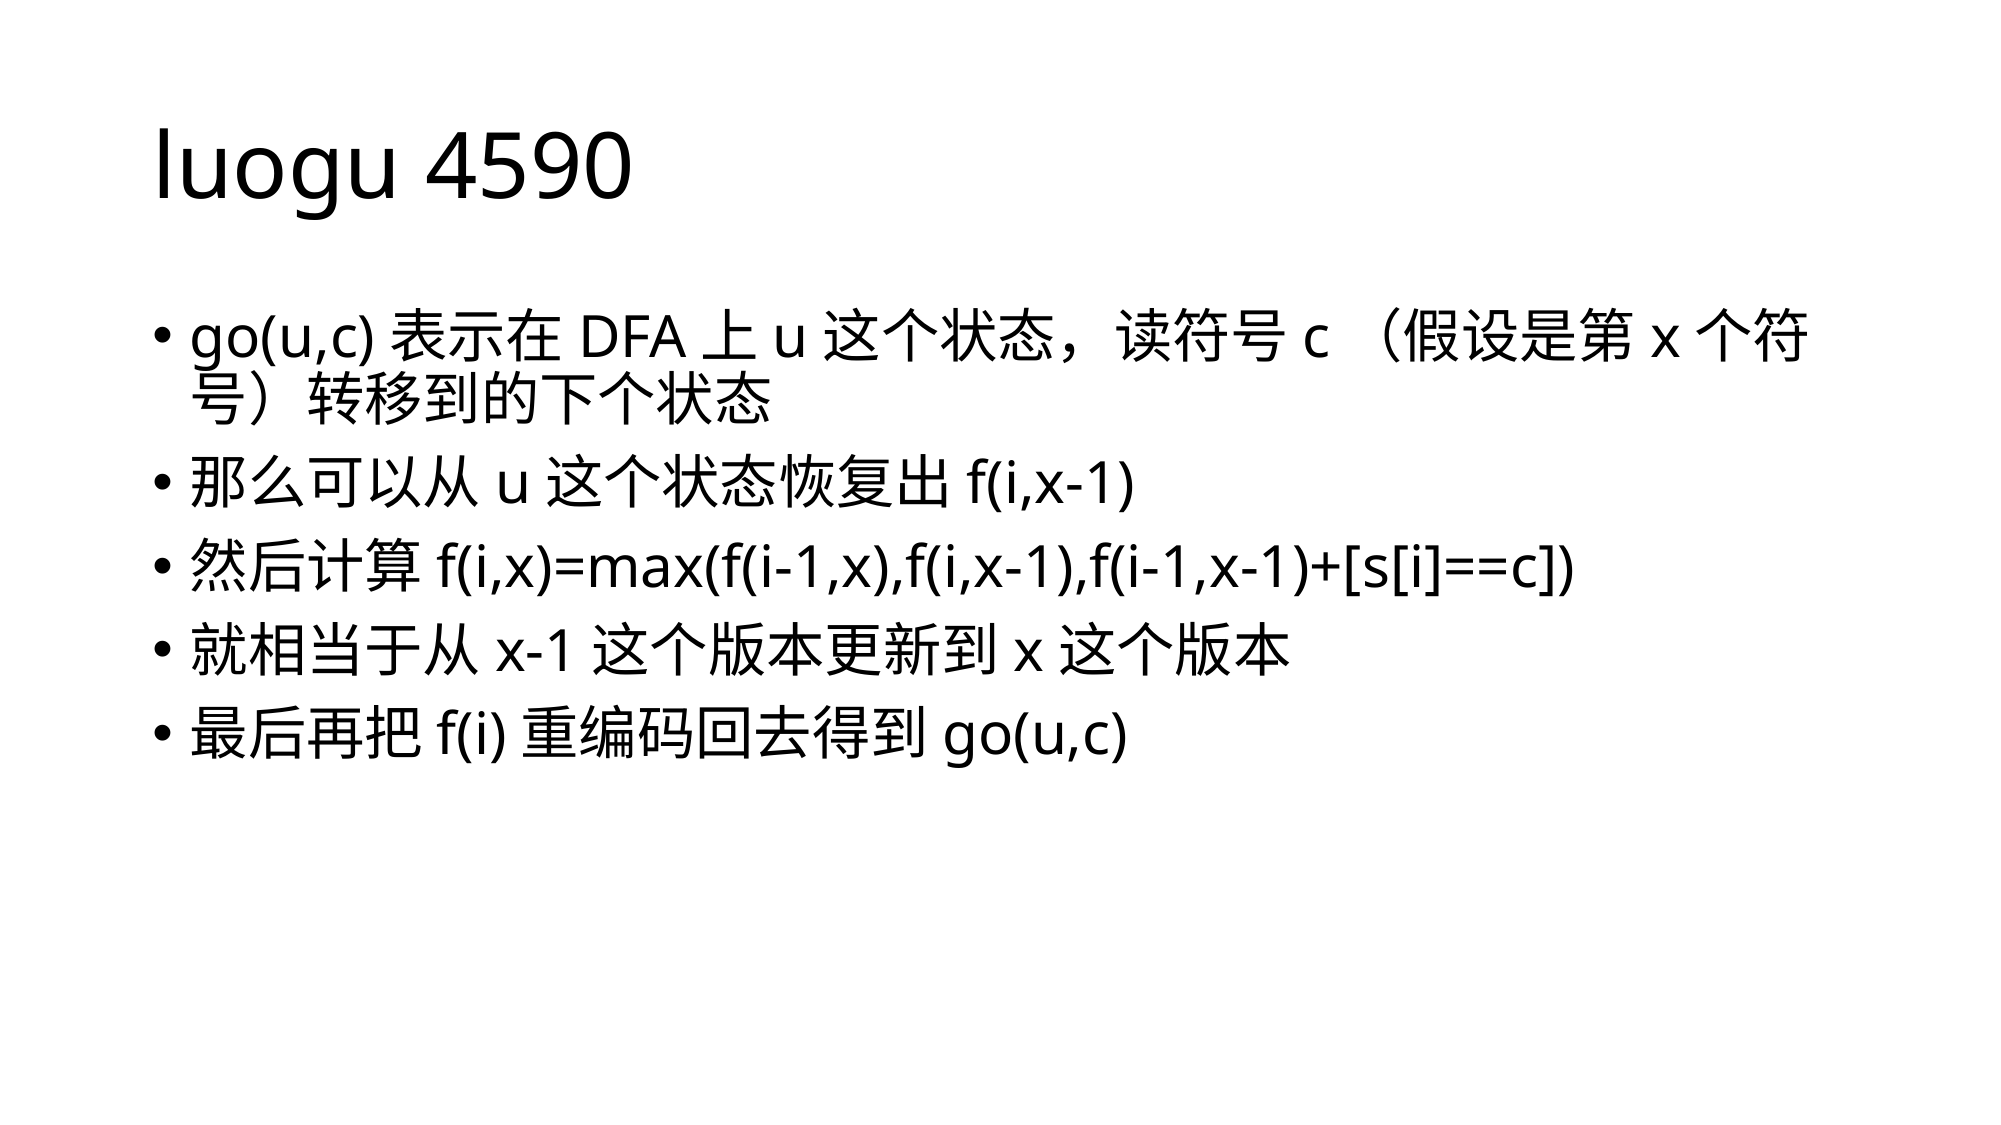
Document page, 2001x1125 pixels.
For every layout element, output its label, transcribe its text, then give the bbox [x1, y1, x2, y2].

list go(u,c)表示在DFA上u这个状态，读符号c（假设是第x个符号）转移到的下个状态 那么可以从u这个状态恢复出f(i,x-1) 然后计算f(i,x)=max(f(i-1,x),f(i,x-1),f(i-1,x-1)+[s[i]==c]) 就相当于从x-1这个版本更新到x这个版本 最后再把f(i)重编码回去得到go(u,c) [137, 299, 1863, 1014]
title luogu 4590 [137, 59, 1863, 278]
